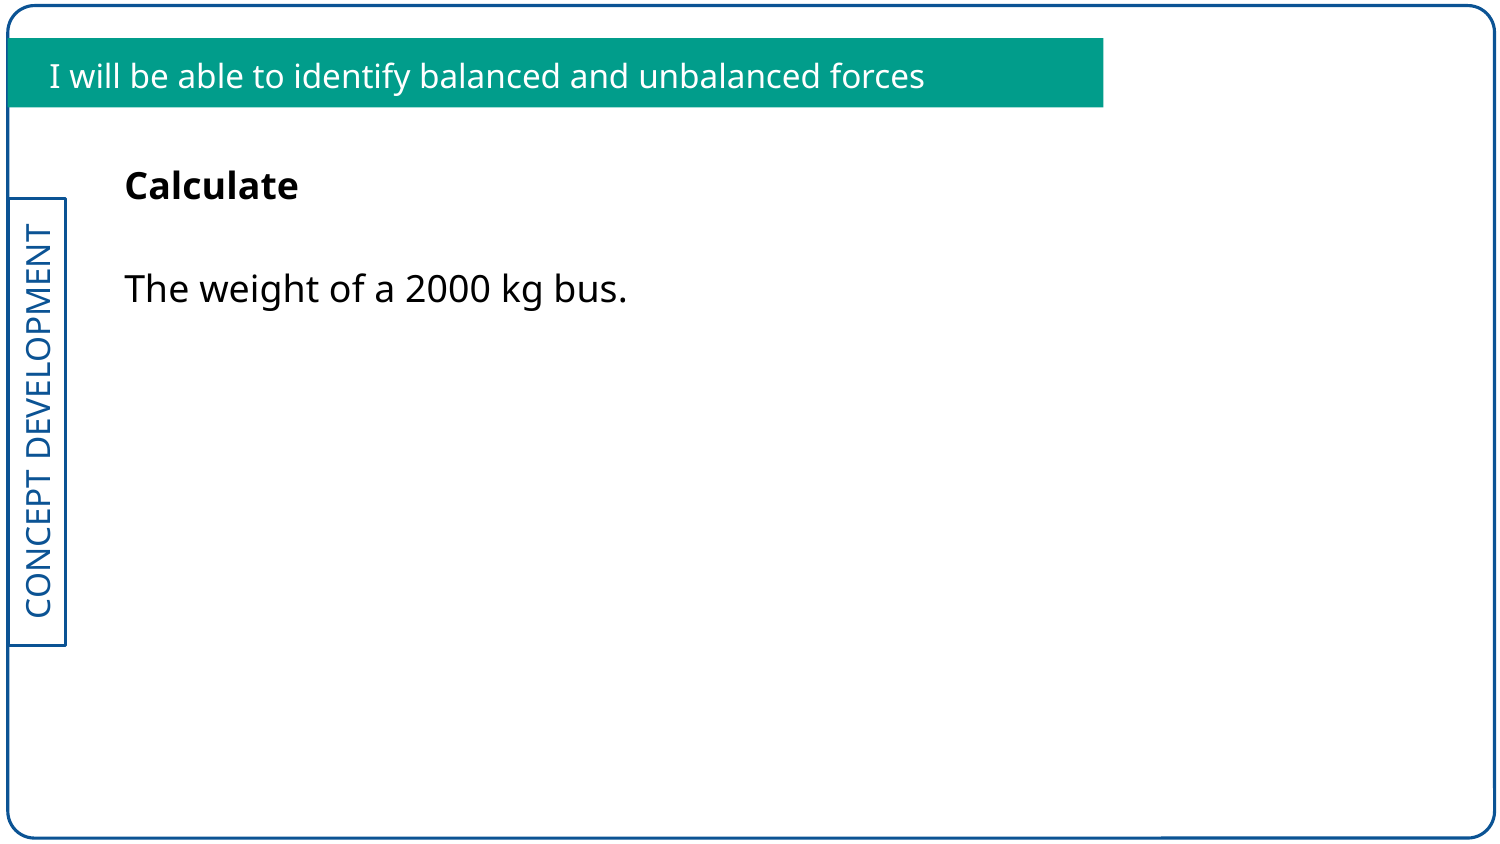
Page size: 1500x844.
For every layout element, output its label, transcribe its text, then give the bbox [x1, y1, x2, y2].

list Calculate The weight of a 2000 kg bus. [90, 139, 1104, 807]
subtitle I will be able to identify balanced and unbalanced forces [15, 43, 1097, 101]
